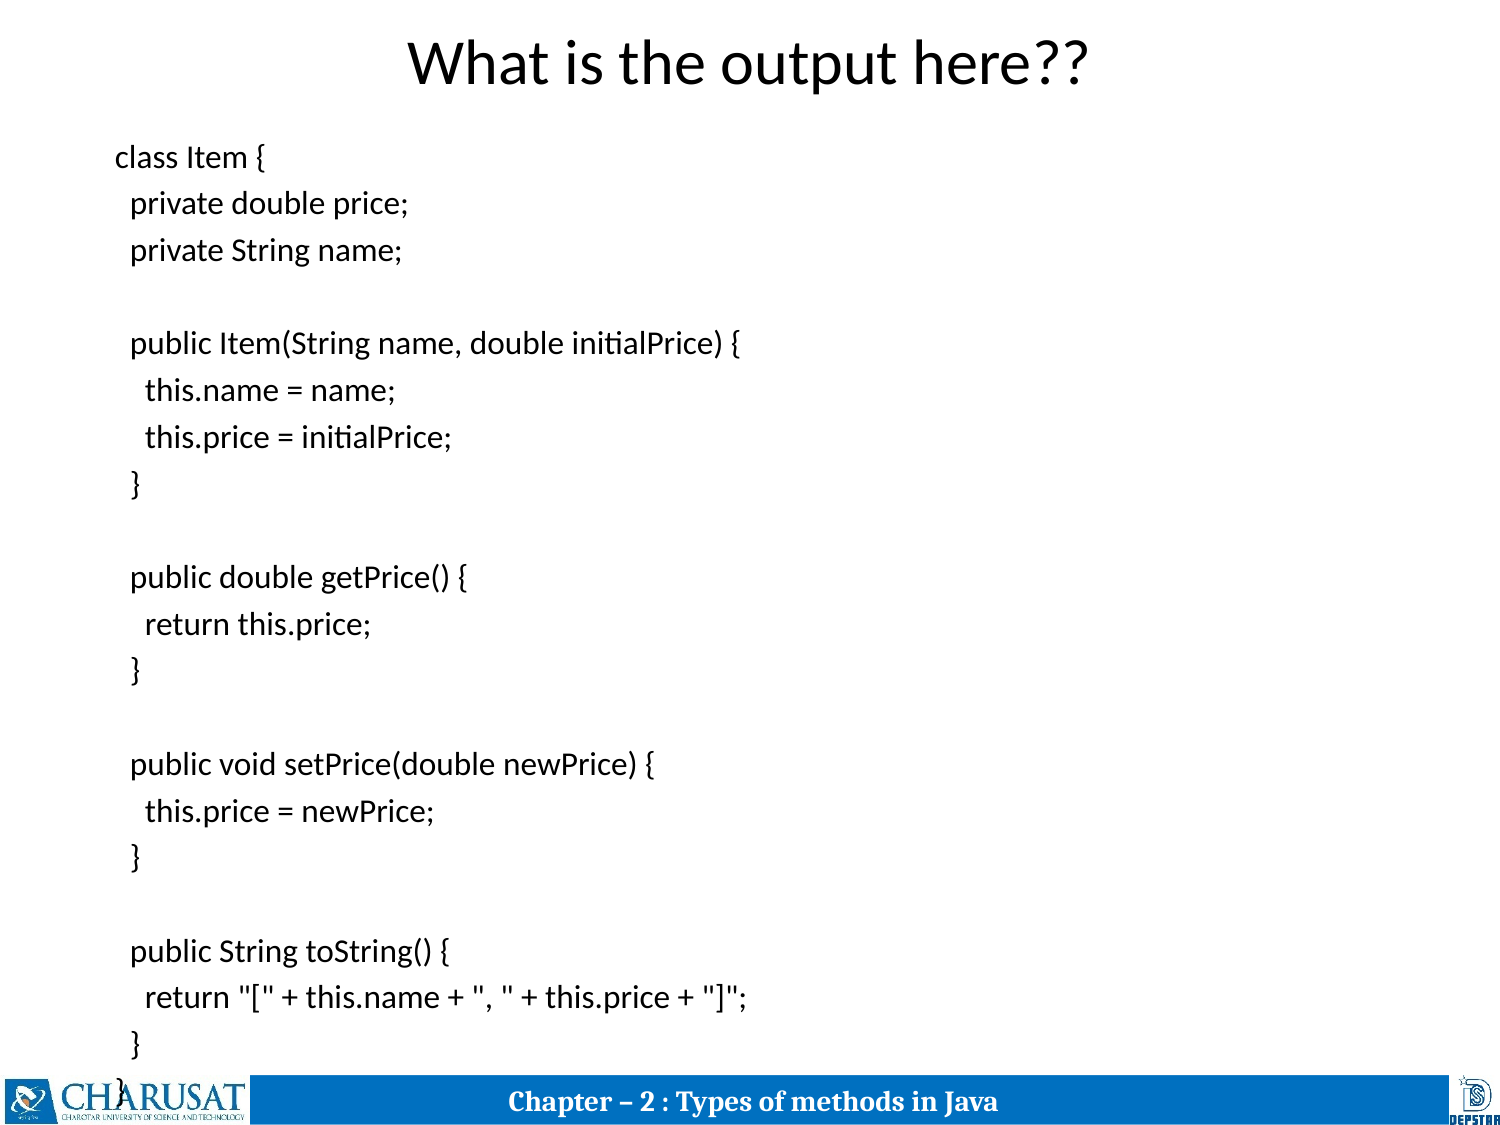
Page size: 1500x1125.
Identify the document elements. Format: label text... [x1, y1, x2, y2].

picture [0, 1075, 99, 1125]
list class Item { private double price; private String name; public Item(String name, double initialPrice) { this.name = name; this.price = initialPrice; } public double getPrice() { return this.price; } public void setPrice(double newPrice) { this.price = newPrice; } public String toString() { return "[" + this.name + ", " + this.price + "]"; } } [99, 127, 860, 1125]
title What is the output here?? [75, 12, 1425, 105]
picture [1449, 1075, 1500, 1125]
